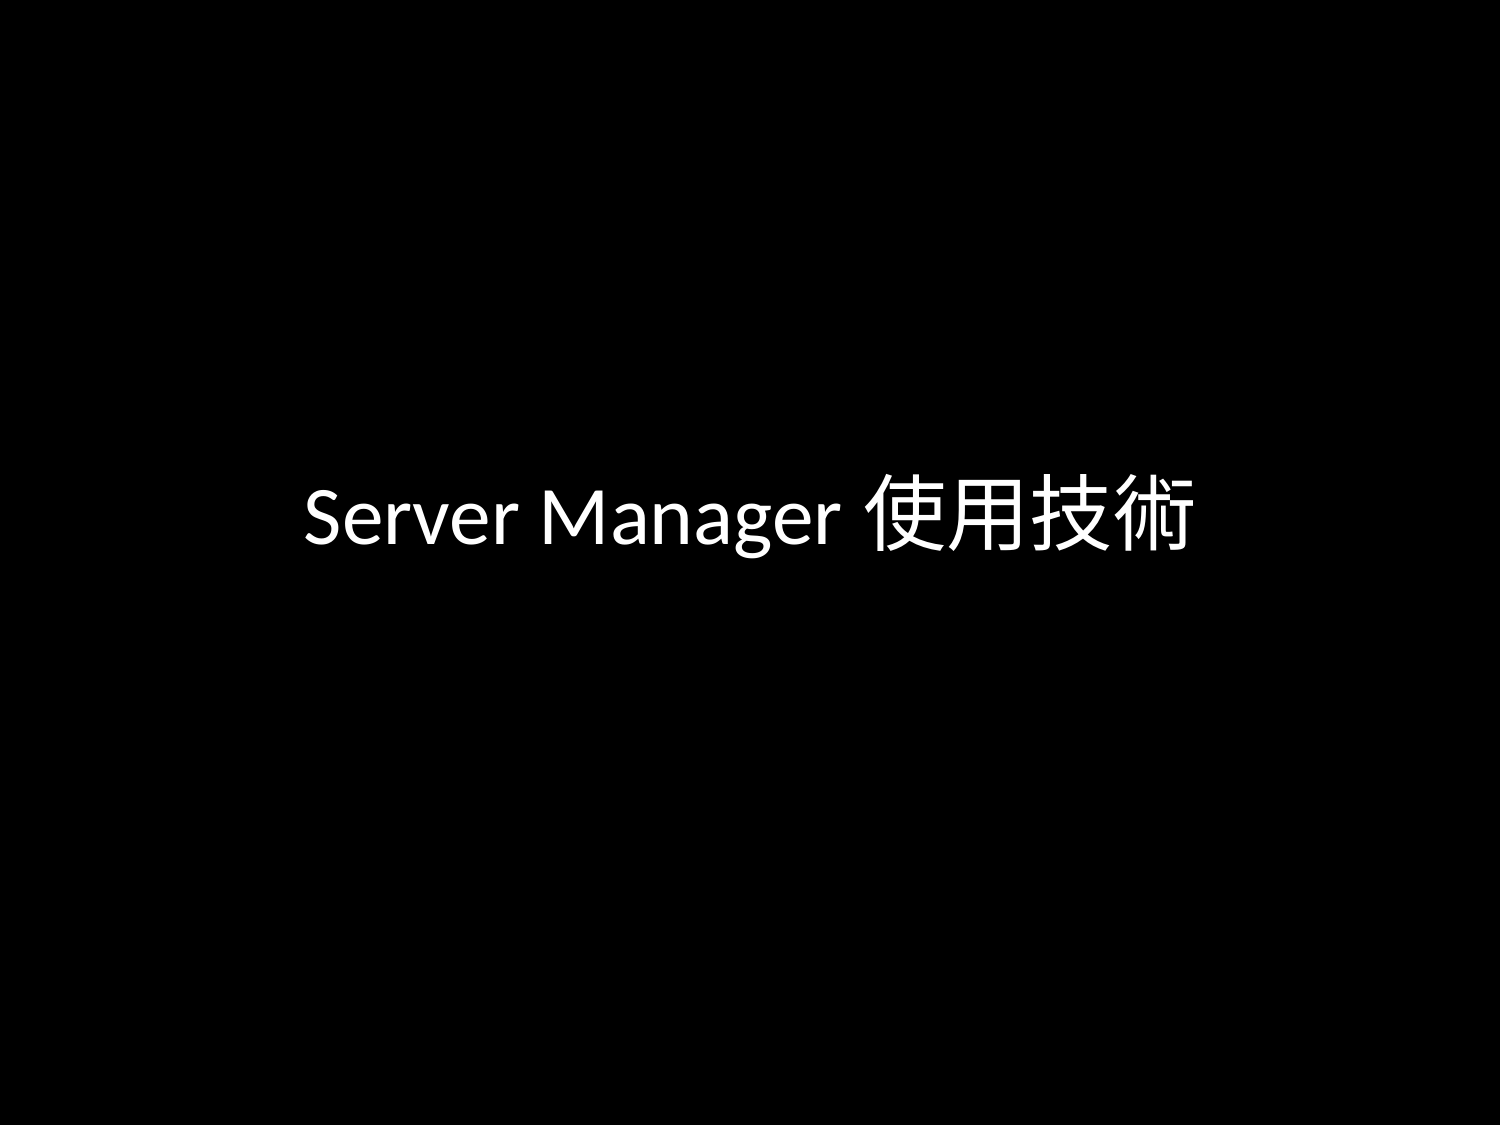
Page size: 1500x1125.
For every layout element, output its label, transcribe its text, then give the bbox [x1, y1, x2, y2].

text_box Server Manager使用技術 [288, 453, 1212, 569]
